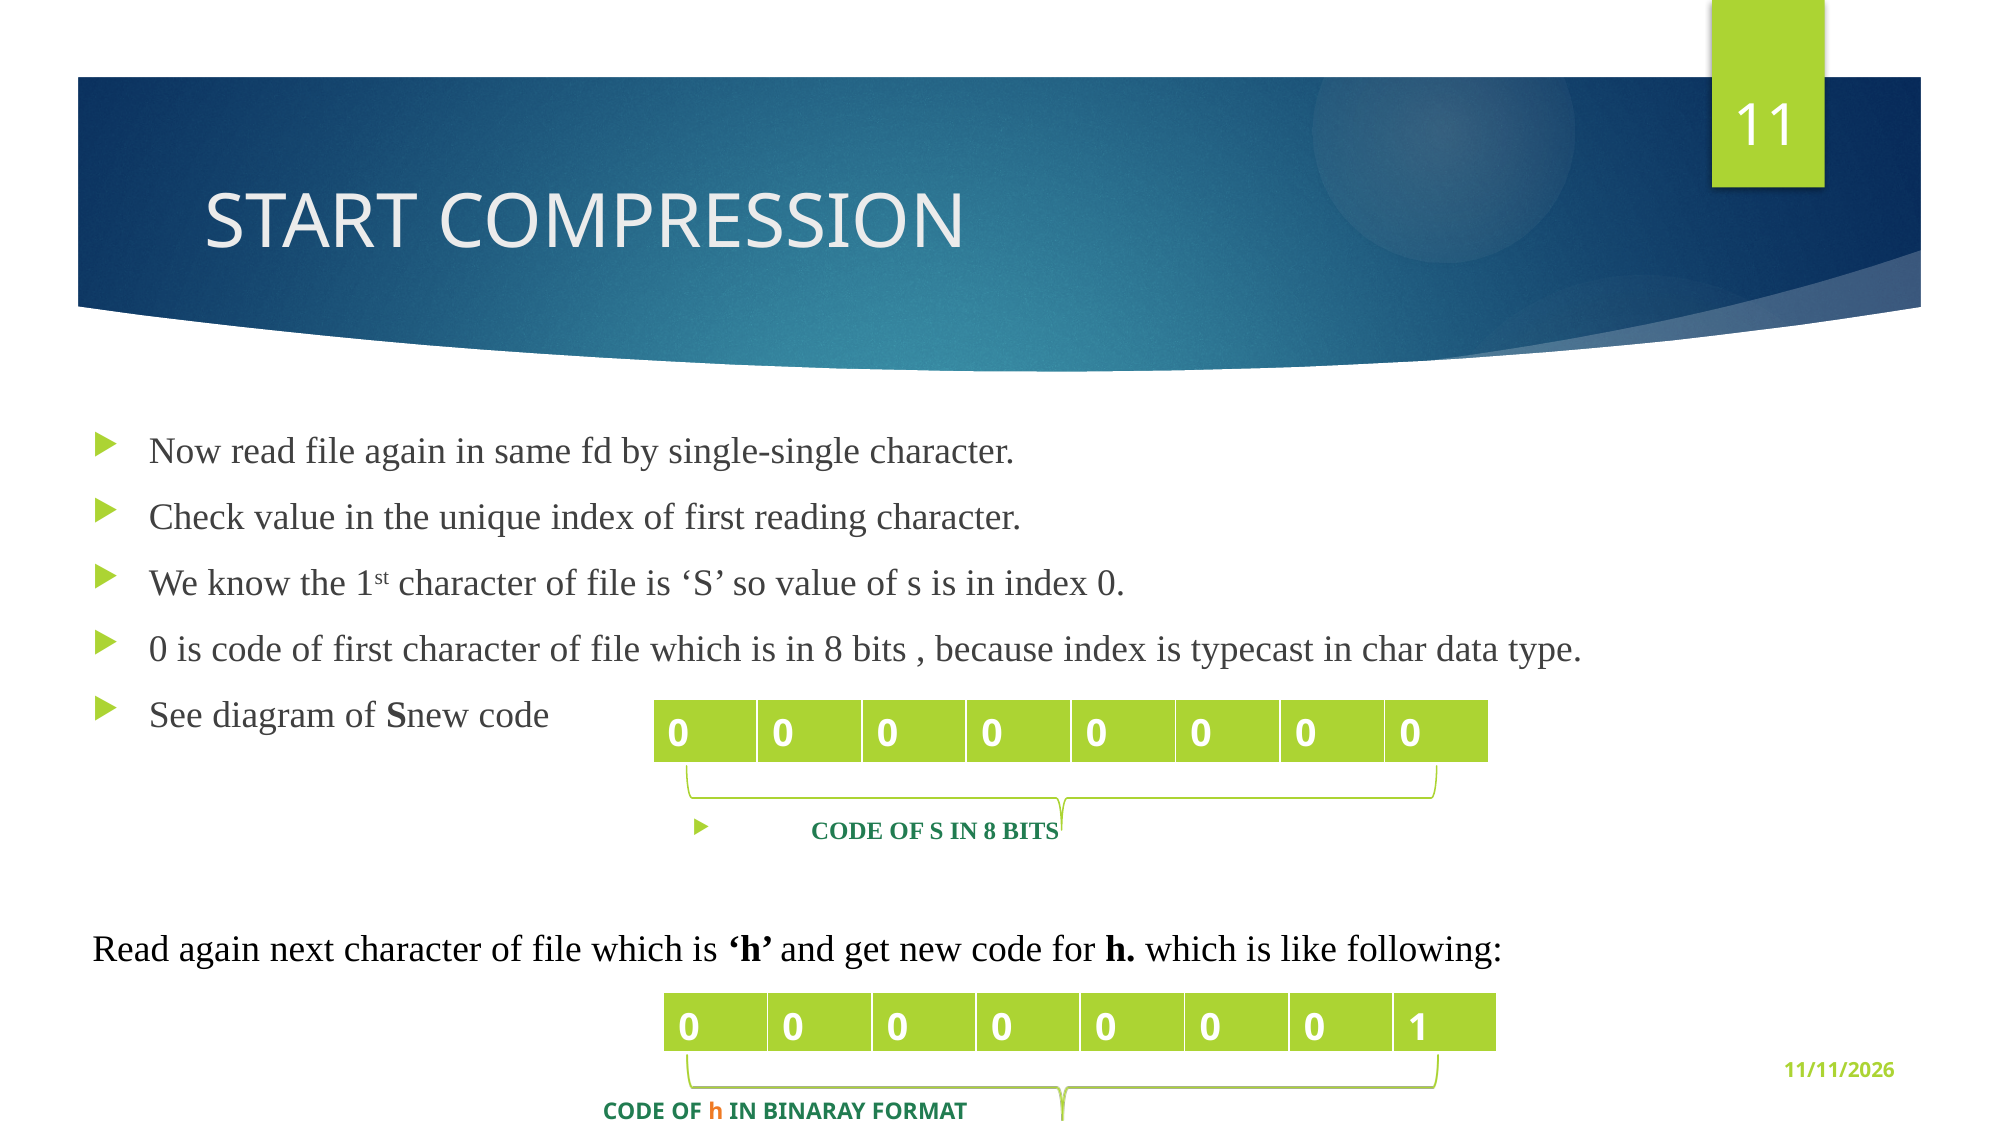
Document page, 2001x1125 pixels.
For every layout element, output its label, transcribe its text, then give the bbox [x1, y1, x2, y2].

slide_number 13-Nov-17 [1747, 1048, 1910, 1099]
table_header 0 [1281, 700, 1384, 762]
table_header 0 [1176, 700, 1279, 762]
table_header 0 [758, 700, 861, 762]
table_header 0 [1072, 700, 1175, 762]
table_header 0 [1185, 993, 1288, 1051]
table_header 1 [1394, 993, 1496, 1051]
text_box CODE OF h IN BINARAY FORMAT [378, 1089, 681, 1125]
table_header 0 [664, 993, 767, 1051]
slide_number 11 [1698, 48, 1836, 175]
title START COMPRESSION [189, 159, 1627, 276]
table_header 0 [863, 700, 965, 762]
table_header 0 [1385, 700, 1488, 762]
table_header 0 [654, 700, 756, 762]
table_header 0 [873, 993, 975, 1051]
picture [686, 1054, 1439, 1121]
text_box Read again next character of file which is ‘h’ and get new code for h. which is like following: [77, 916, 1976, 1022]
table_header 0 [977, 993, 1079, 1051]
table_header 0 [1290, 993, 1392, 1051]
table_header 0 [768, 993, 871, 1051]
table_header 0 [967, 700, 1070, 762]
list Now read file again in same fd by single-single character. Check value in the unique index of first reading character. We know the 1st character of file is ‘S’ so value of s is in index 0. 0 is code of first character of file which is in 8 bits , because index is typecast in char data type. See diagram of Snew code CODE OF S IN 8 BITS [77, 418, 1888, 916]
table_header 0 [1081, 993, 1184, 1051]
text_box [685, 765, 1438, 831]
